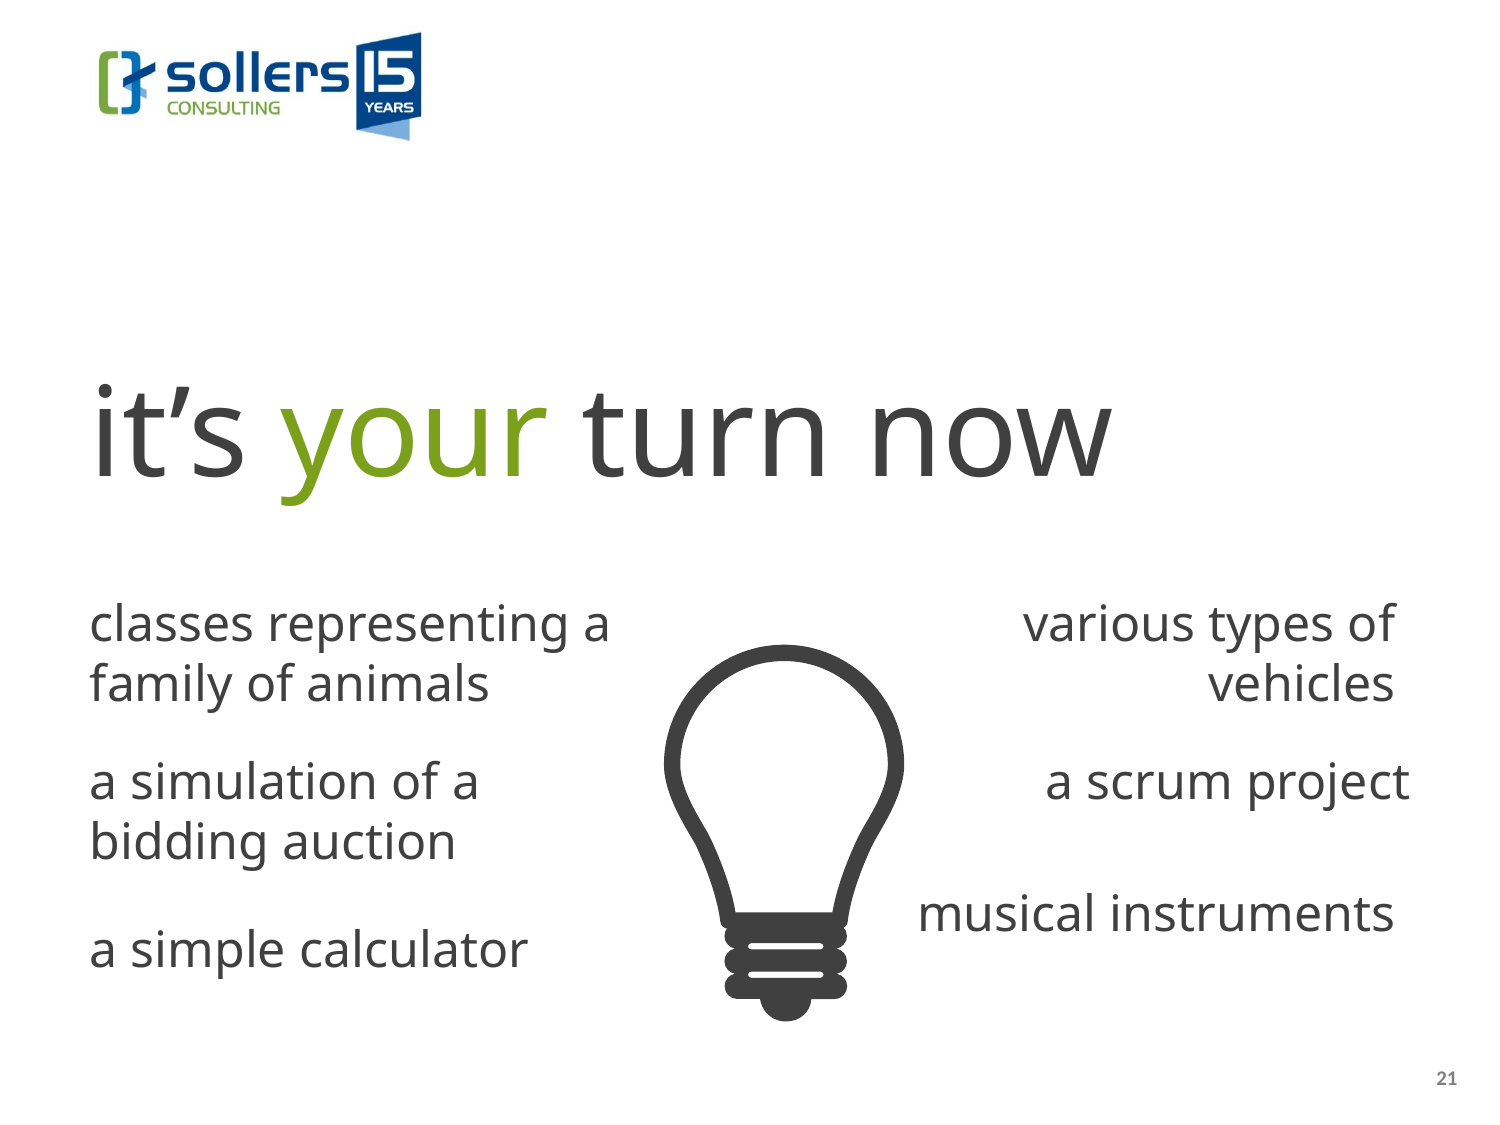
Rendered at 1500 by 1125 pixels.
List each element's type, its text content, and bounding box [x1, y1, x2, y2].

text_box classes representing a family of animals [74, 583, 743, 719]
text_box musical instruments [909, 874, 1411, 950]
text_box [663, 644, 905, 1022]
text_box a scrum project [909, 742, 1425, 817]
text_box a simulation of a bidding auction [75, 742, 610, 877]
text_box a simple calculator [75, 909, 610, 985]
picture [90, 26, 425, 145]
text_box various types of vehicles [876, 583, 1411, 719]
text_box it’s your turn now [74, 343, 1411, 509]
